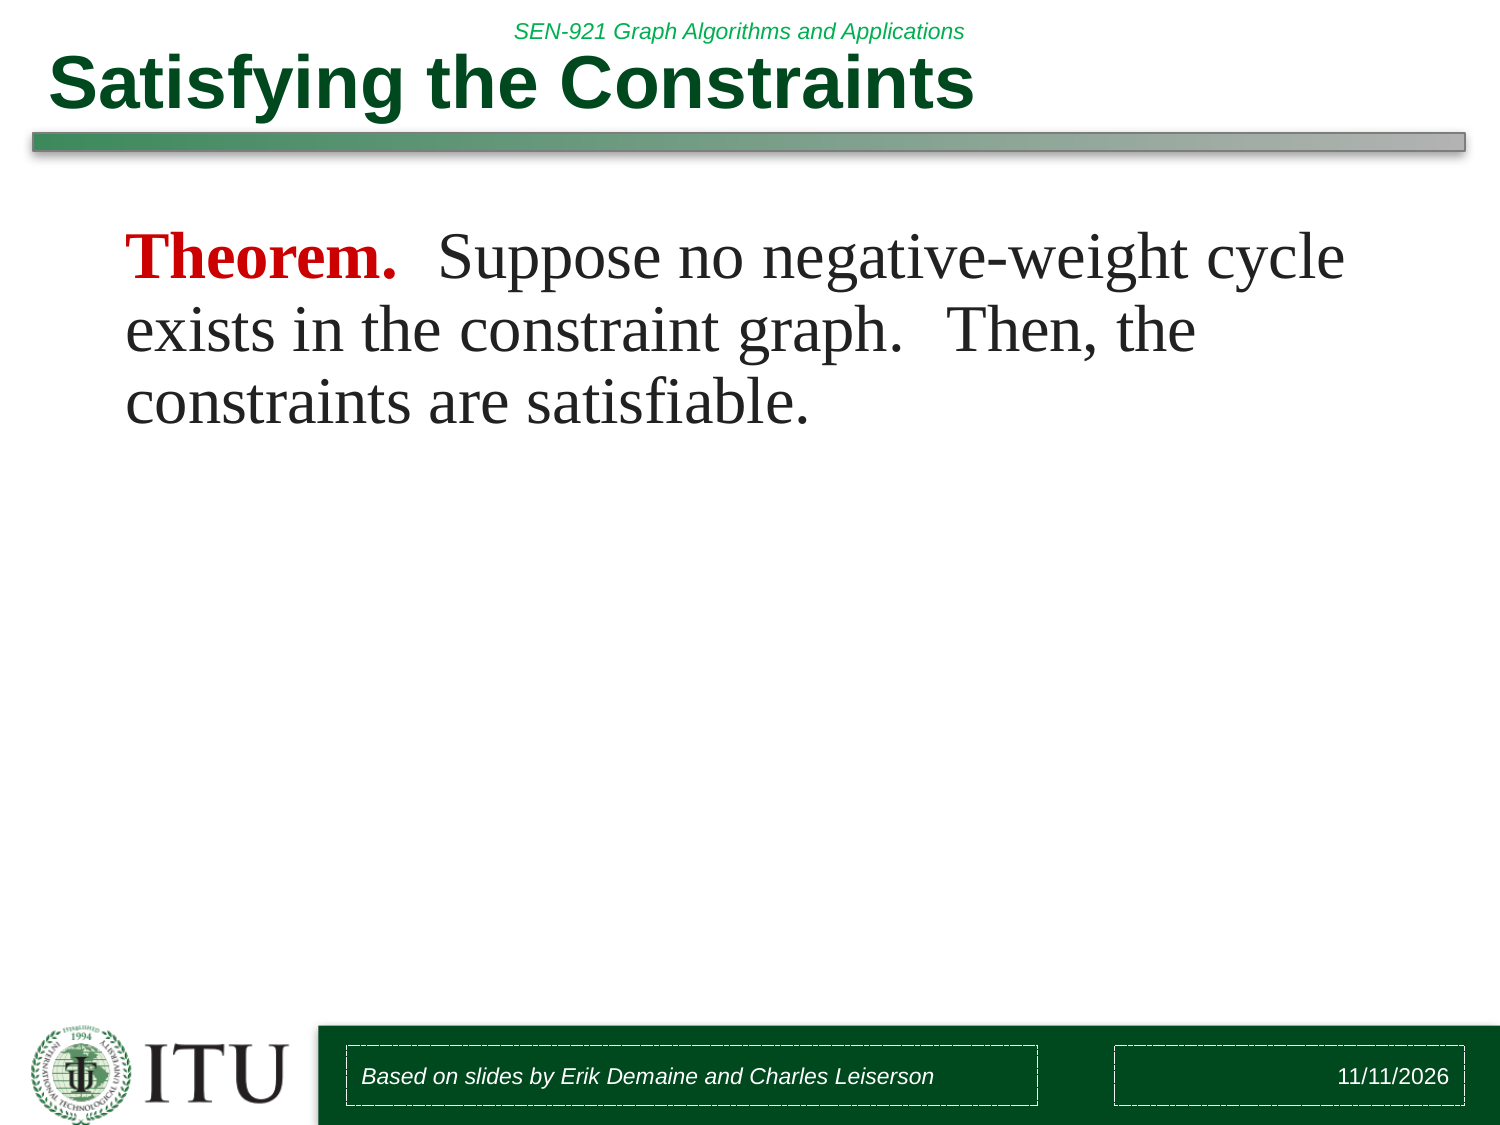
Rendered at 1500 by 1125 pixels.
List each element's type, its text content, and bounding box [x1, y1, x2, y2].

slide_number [1114, 1045, 1465, 1106]
title Satisfying the Constraints [33, 24, 1465, 134]
footer Based on slides by Erik Demaine and Charles Leiserson [346, 1045, 1038, 1106]
text_box Theorem. Suppose no negative-weight cycle exists in the constraint graph. Then, the constraints are satisfiable. [123, 220, 1354, 437]
